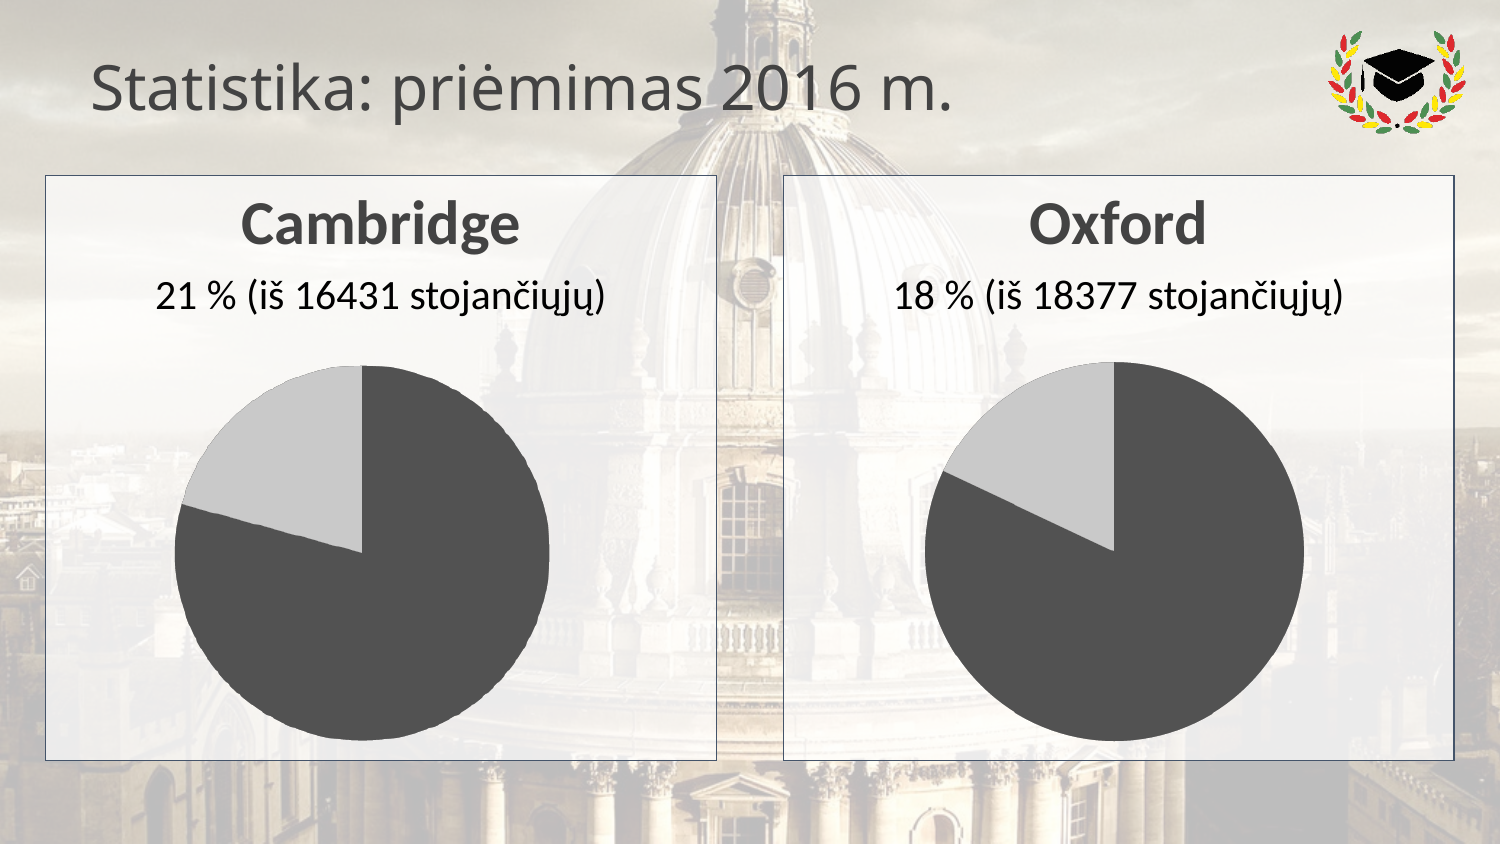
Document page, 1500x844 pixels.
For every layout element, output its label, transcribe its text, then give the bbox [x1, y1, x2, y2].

picture [817, 340, 1411, 761]
picture [87, 344, 637, 761]
list Oxford 18 % (iš 18377 stojančiųjų) [783, 175, 1455, 761]
picture [1325, 28, 1468, 136]
list Cambridge 21 % (iš 16431 stojančiųjų) [45, 175, 717, 761]
title Statistika: priėmimas 2016 m. [75, 33, 1411, 146]
